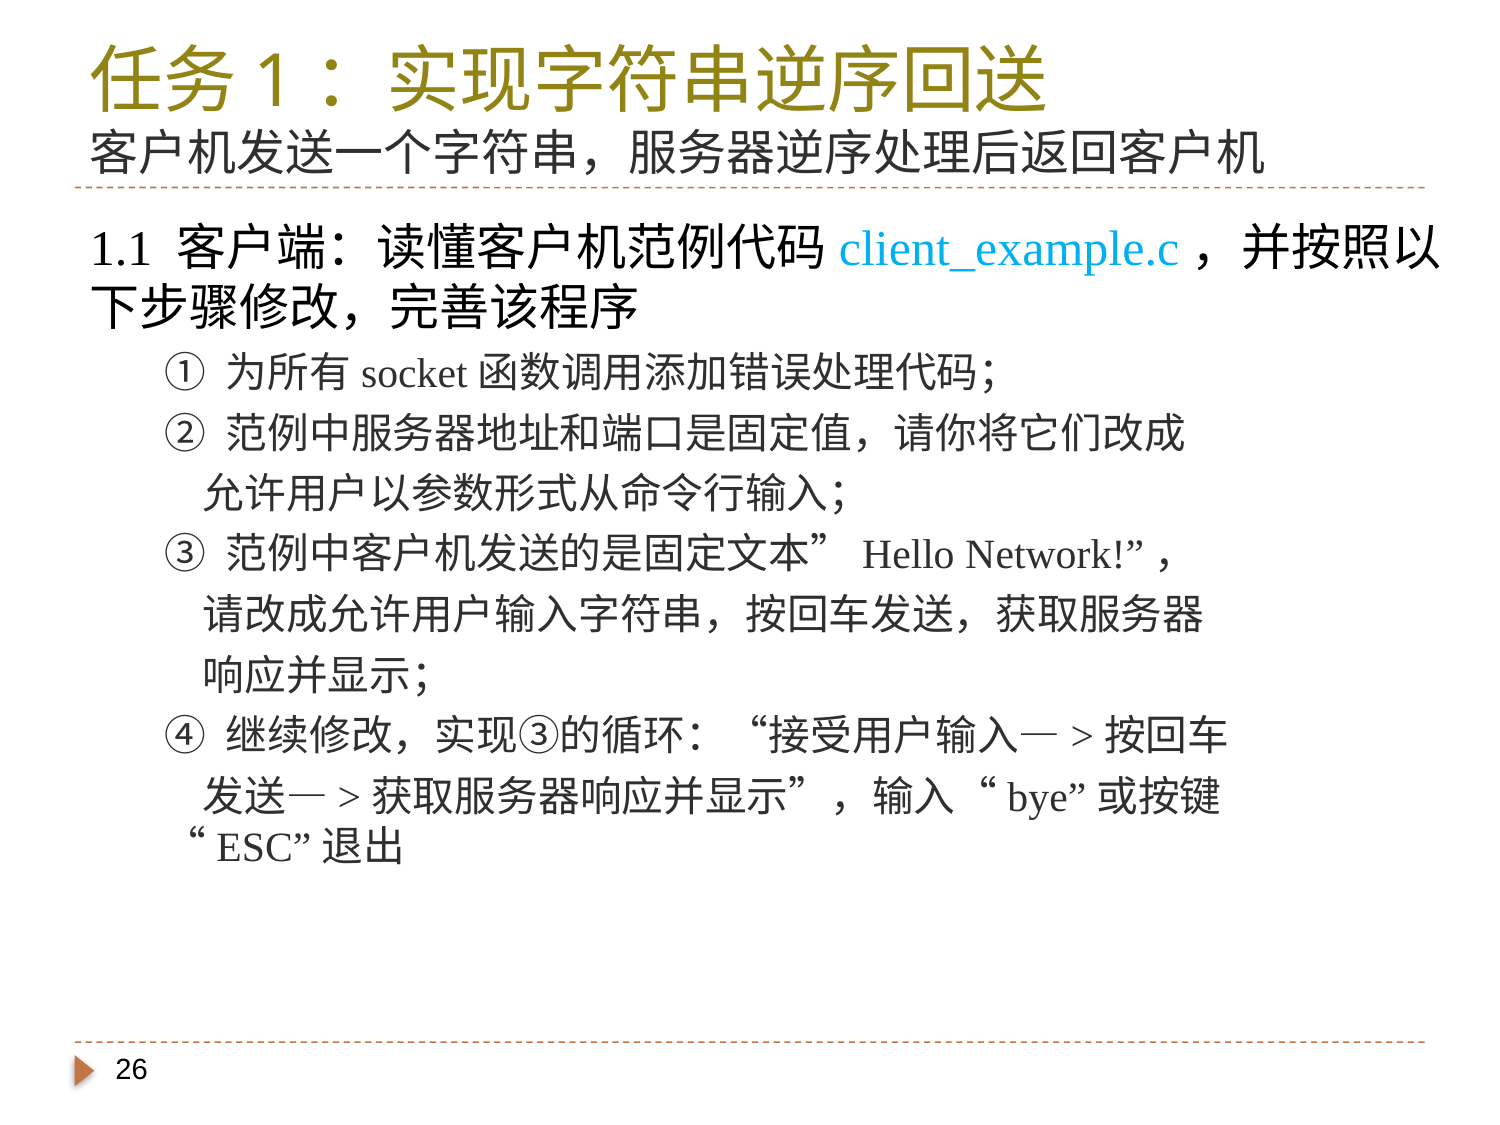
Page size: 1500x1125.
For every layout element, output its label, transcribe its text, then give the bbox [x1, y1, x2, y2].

title 任务1：实现字符串逆序回送 客户机发送一个字符串，服务器逆序处理后返回客户机 [75, 24, 1425, 188]
list 1.1 客户端：读懂客户机范例代码client_example.c，并按照以下步骤修改，完善该程序 ① 为所有socket函数调用添加错误处理代码； ② 范例中服务器地址和端口是固定值，请你将它们改成 允许用户以参数形式从命令行输入； ③ 范例中客户机发送的是固定文本”Hello Network!”， 请改成允许用户输入字符串，按回车发送，获取服务器 响应并显示； ④ 继续修改，实现③的循环：“接受用户输入—>按回车 发送—>获取服务器响应并显示”，输入“bye”或按键 “ESC”退出 [75, 208, 1459, 963]
slide_number 26 [100, 1042, 426, 1103]
